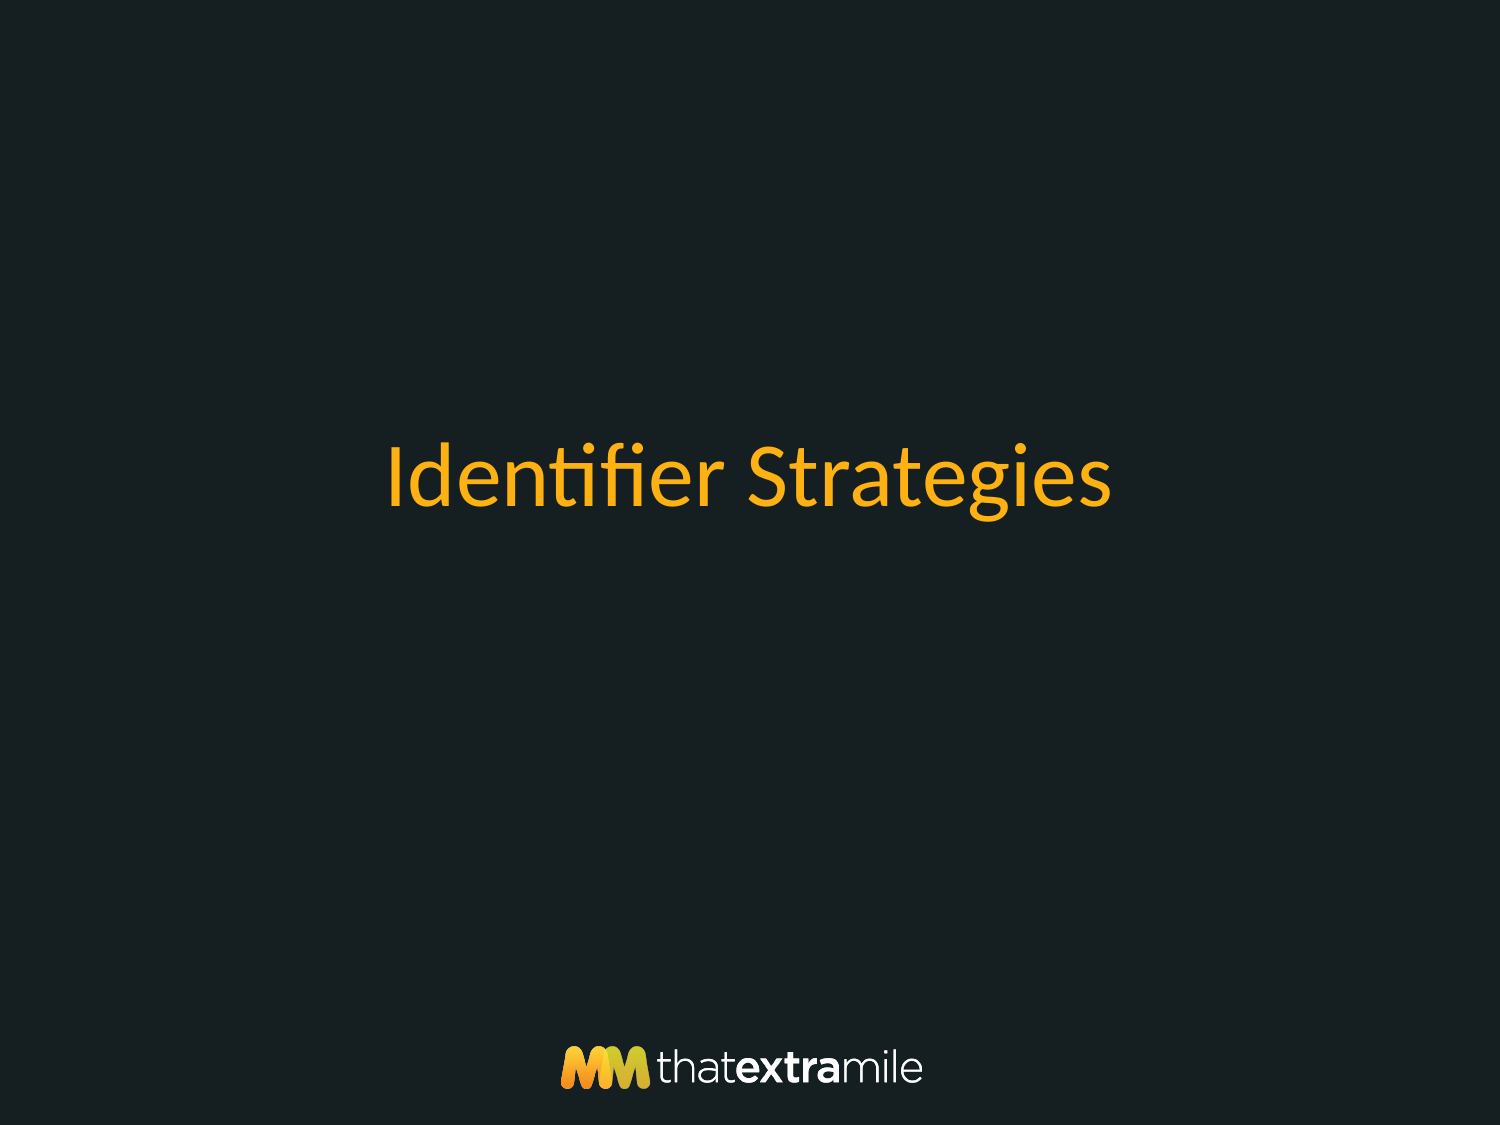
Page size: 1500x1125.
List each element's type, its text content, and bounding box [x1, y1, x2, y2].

picture [561, 1046, 922, 1089]
title Identifier Strategies [112, 349, 1388, 591]
